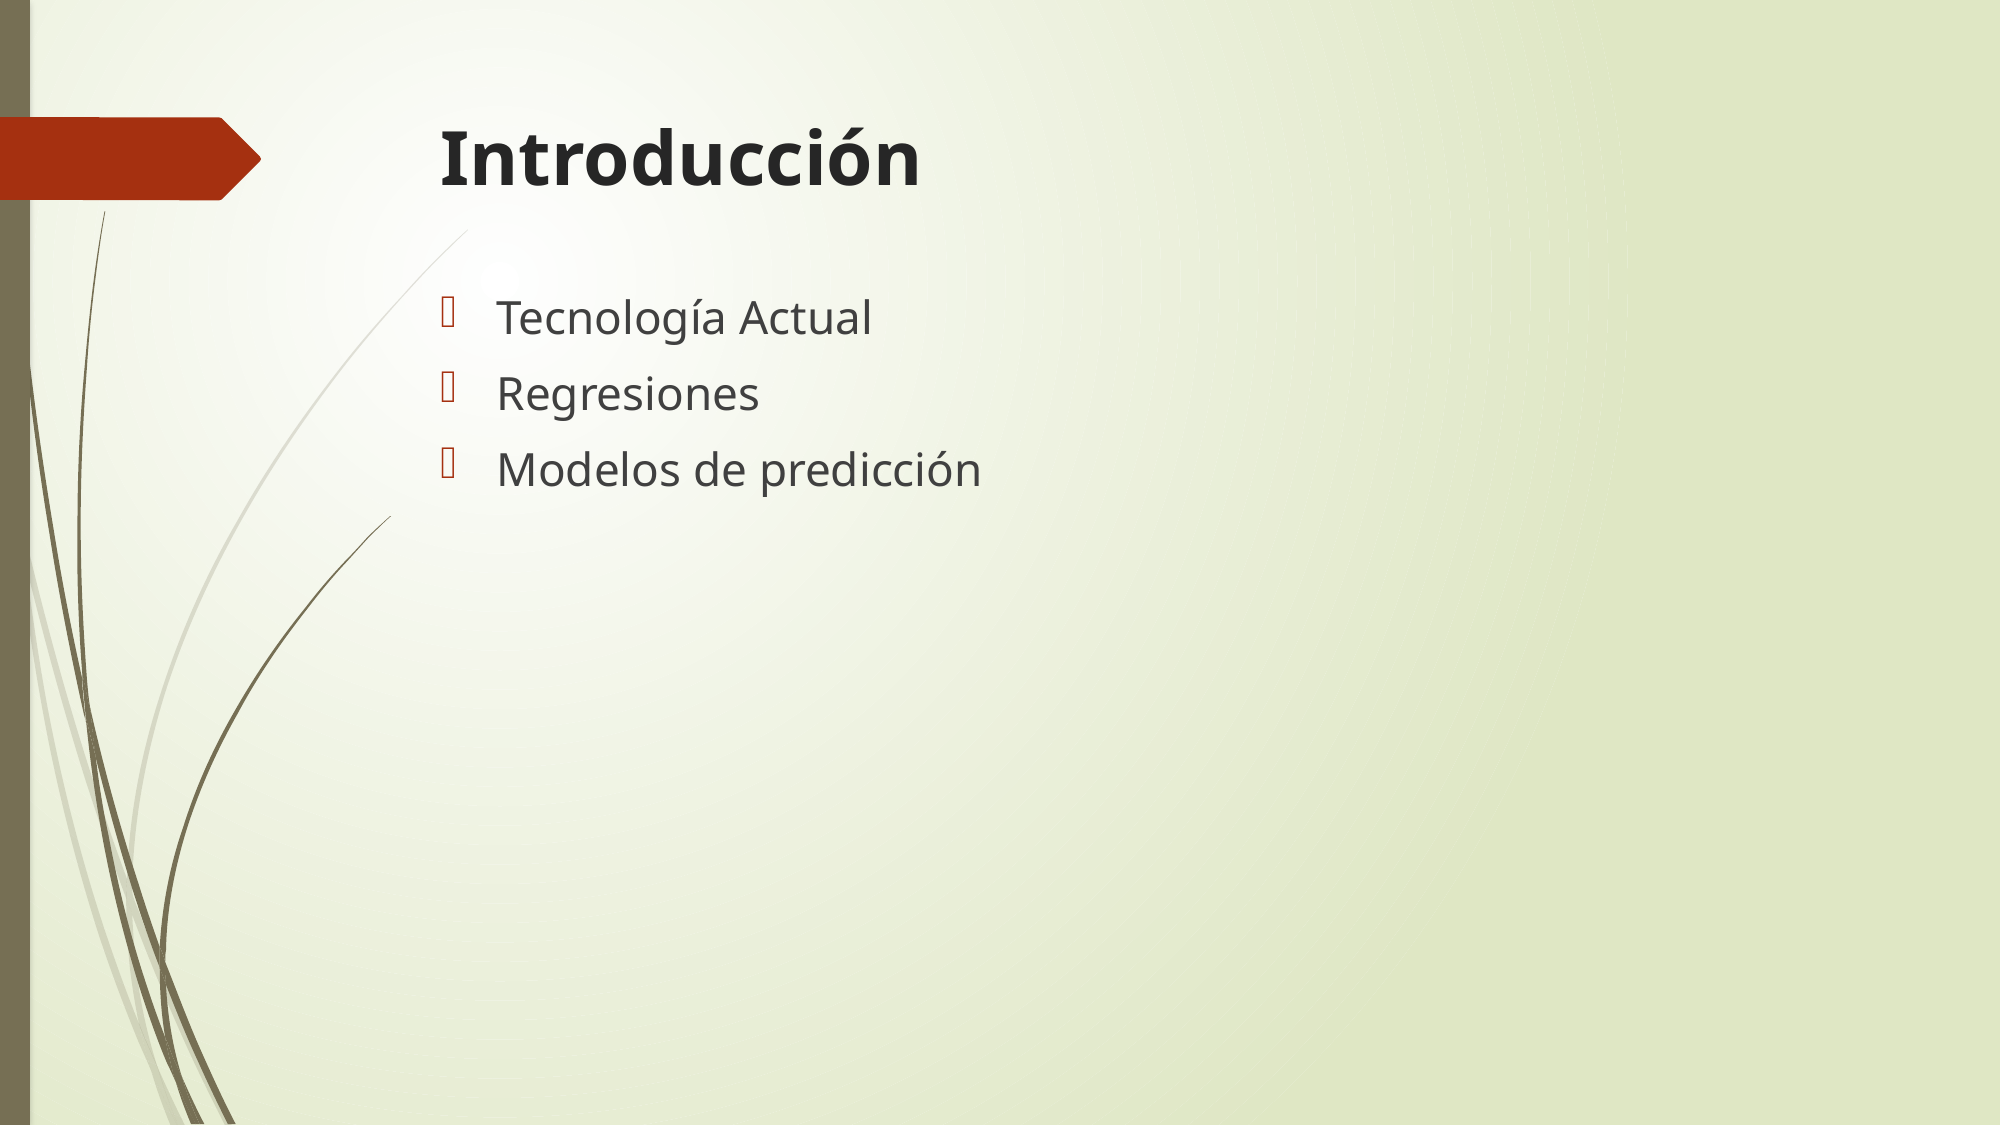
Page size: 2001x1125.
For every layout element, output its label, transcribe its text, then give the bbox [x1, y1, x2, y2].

list Tecnología Actual Regresiones Modelos de predicción [425, 281, 1888, 901]
title Introducción [425, 102, 1888, 281]
